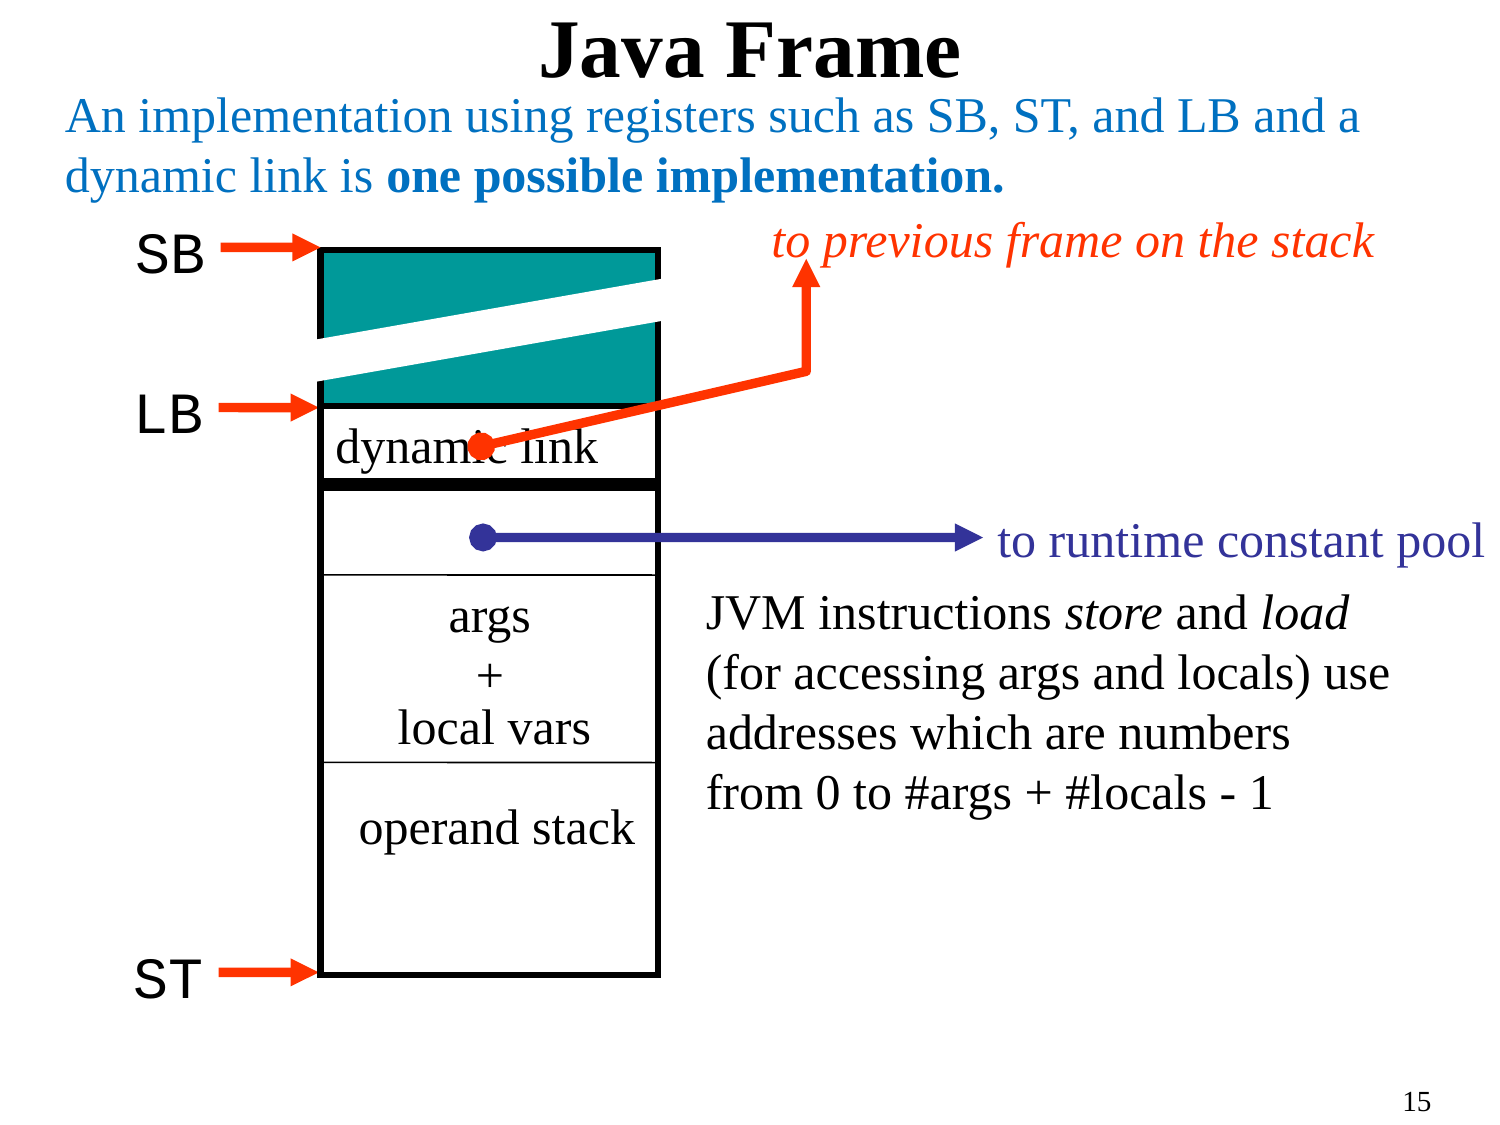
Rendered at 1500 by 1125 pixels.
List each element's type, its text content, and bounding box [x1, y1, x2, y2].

text_box An implementation using registers such as SB, ST, and LB and a dynamic link is one possible implementation. [50, 74, 1500, 210]
text_box [320, 763, 658, 975]
text_box operand stack [343, 787, 650, 863]
text_box Java Frame [37, 0, 1463, 100]
text_box ST [118, 932, 219, 1018]
text_box [283, 275, 684, 388]
text_box [320, 481, 658, 487]
text_box [220, 241, 321, 254]
text_box [476, 531, 984, 544]
text_box [320, 322, 658, 406]
text_box [320, 487, 658, 762]
text_box local vars [383, 687, 607, 762]
text_box [218, 401, 319, 414]
text_box dynamic link [320, 406, 658, 481]
text_box LB [118, 367, 219, 453]
text_box JVM instructions store and load (for accessing args and locals) use addresses which are numbers from 0 to #args + #locals - 1 [691, 572, 1419, 828]
text_box [475, 275, 807, 453]
text_box to previous frame on the stack [756, 199, 1390, 275]
text_box [218, 966, 319, 979]
text_box to runtime constant pool [982, 499, 1500, 575]
text_box [320, 249, 658, 338]
text_box args + [433, 574, 546, 710]
slide_number 15 [1387, 1074, 1500, 1125]
text_box SB [120, 207, 221, 293]
